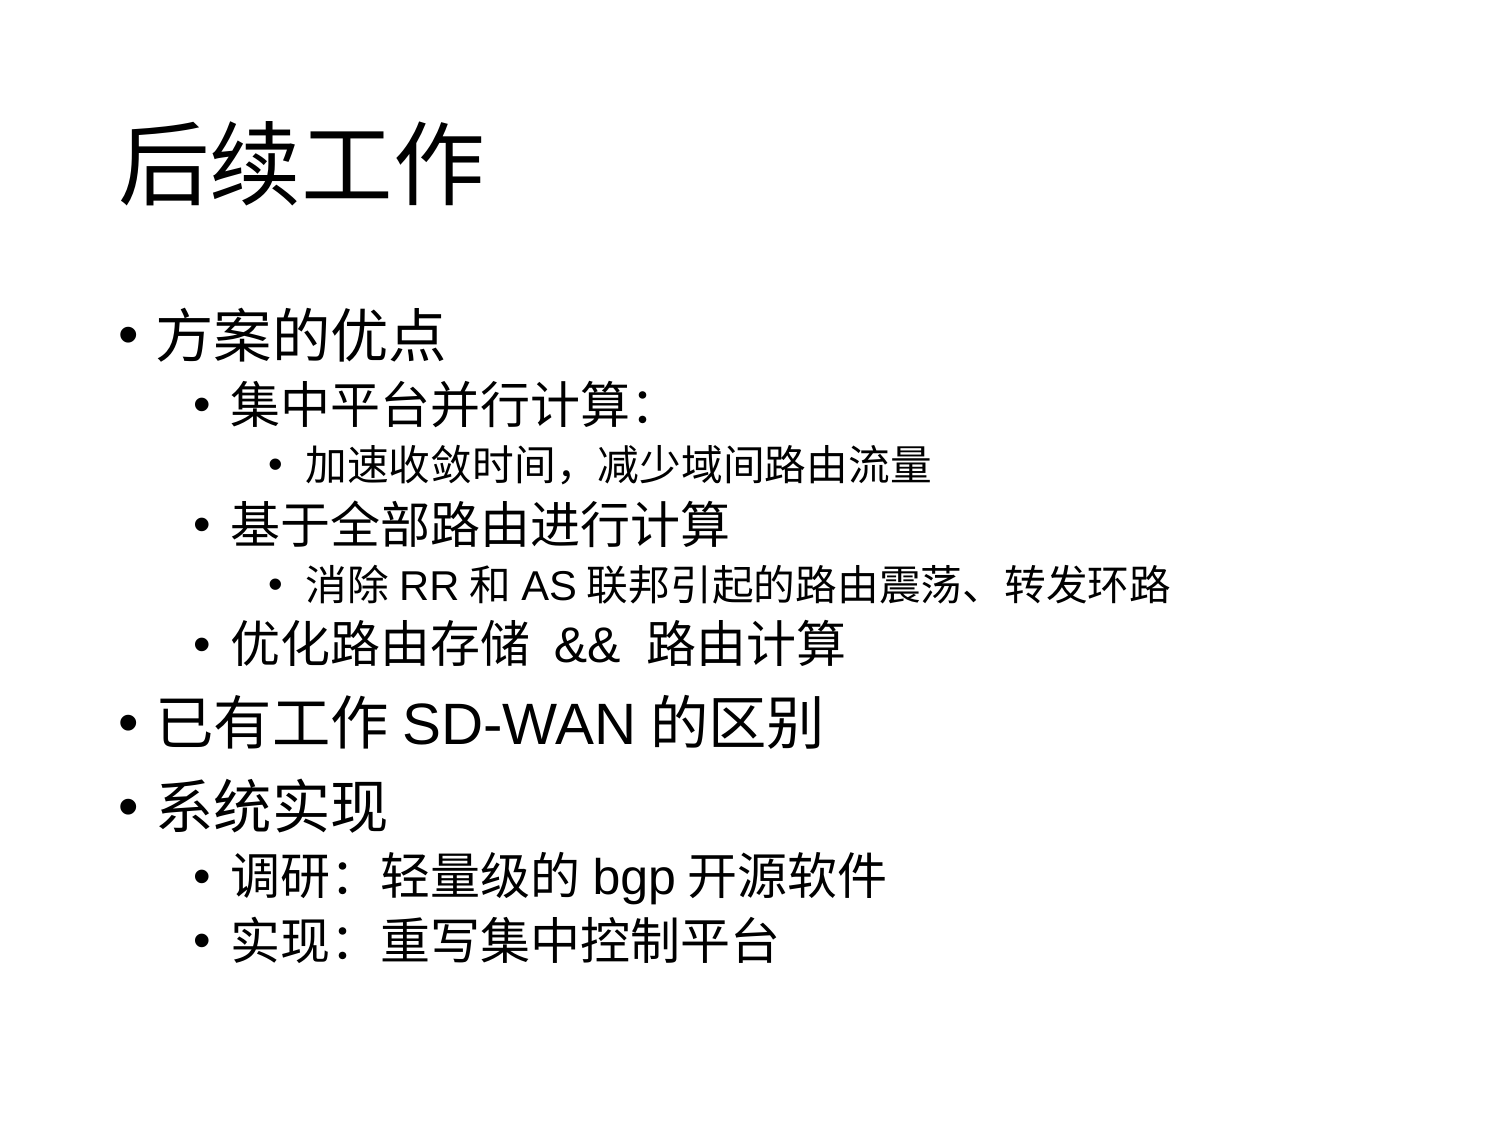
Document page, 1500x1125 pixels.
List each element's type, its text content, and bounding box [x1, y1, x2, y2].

title 后续工作 [103, 59, 1397, 278]
list 方案的优点 集中平台并行计算： 加速收敛时间，减少域间路由流量 基于全部路由进行计算 消除RR和AS联邦引起的路由震荡、转发环路 优化路由存储 && 路由计算 已有工作SD-WAN的区别 系统实现 调研：轻量级的bgp开源软件 实现：重写集中控制平台 [103, 299, 1397, 1014]
